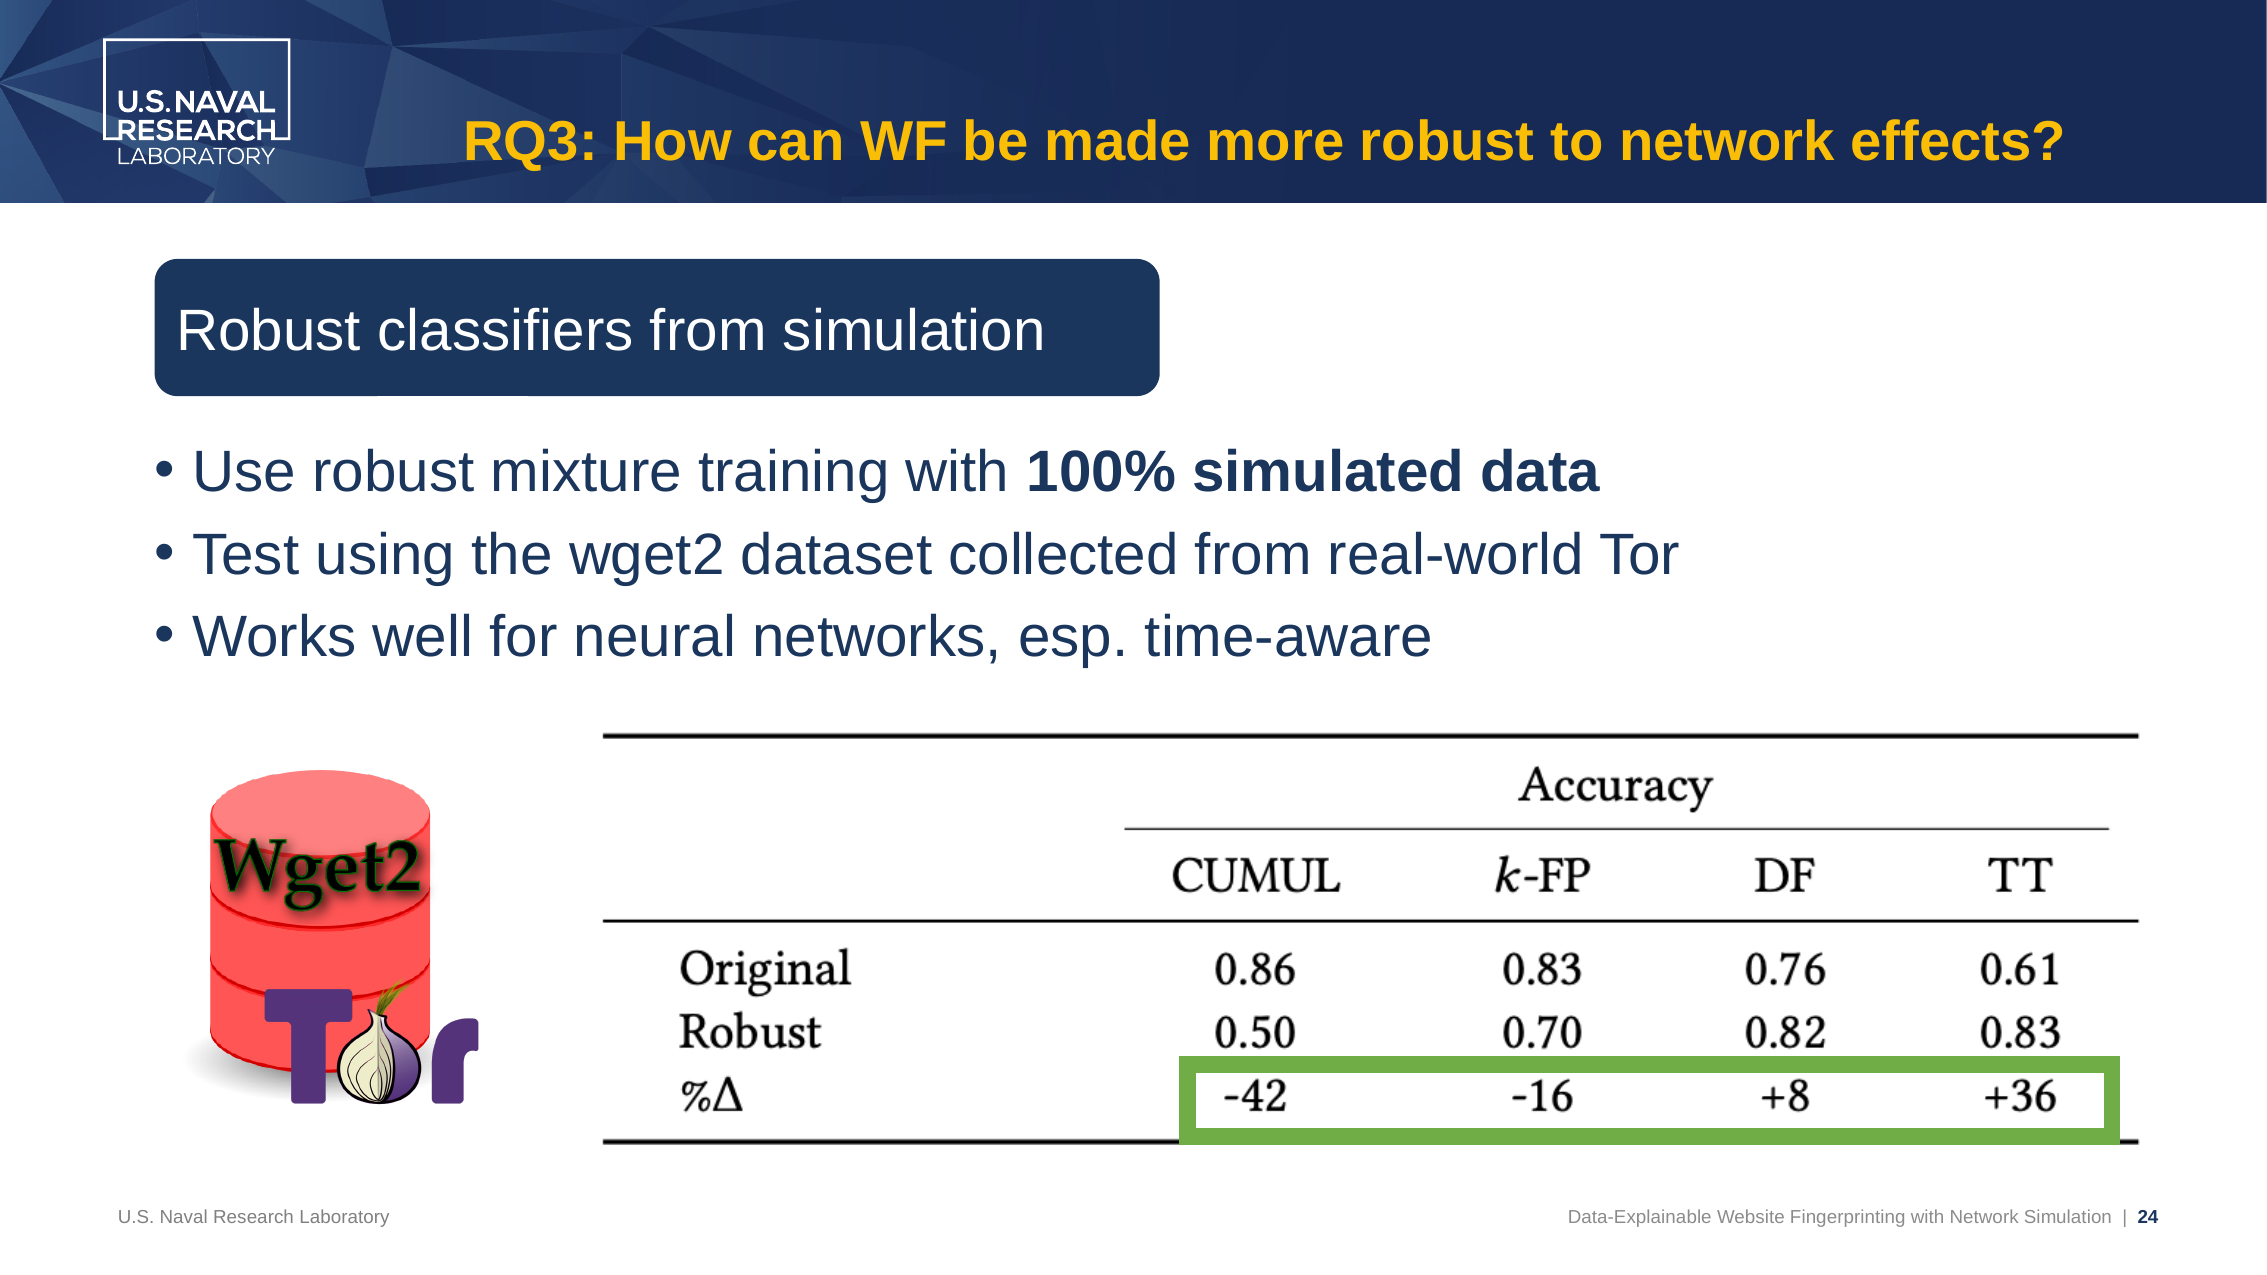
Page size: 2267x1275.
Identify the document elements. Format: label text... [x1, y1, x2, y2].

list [587, 711, 2159, 1170]
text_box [182, 770, 486, 1112]
slide_number Data-Explainable Website Fingerprinting with Network Simulation | 24 [1255, 1181, 2159, 1250]
text_box Robust classifiers from simulation [153, 257, 1161, 398]
footer U.S. Naval Research Laboratory [103, 1181, 868, 1250]
picture [0, 0, 2267, 203]
title RQ3: How can WF be made more robust to network effects? [463, 104, 2113, 180]
text_box Use robust mixture training with 100% simulated data Test using the wget2 dataset collected from real-world Tor Works well for neural networks, esp. time-aware [154, 433, 2112, 950]
